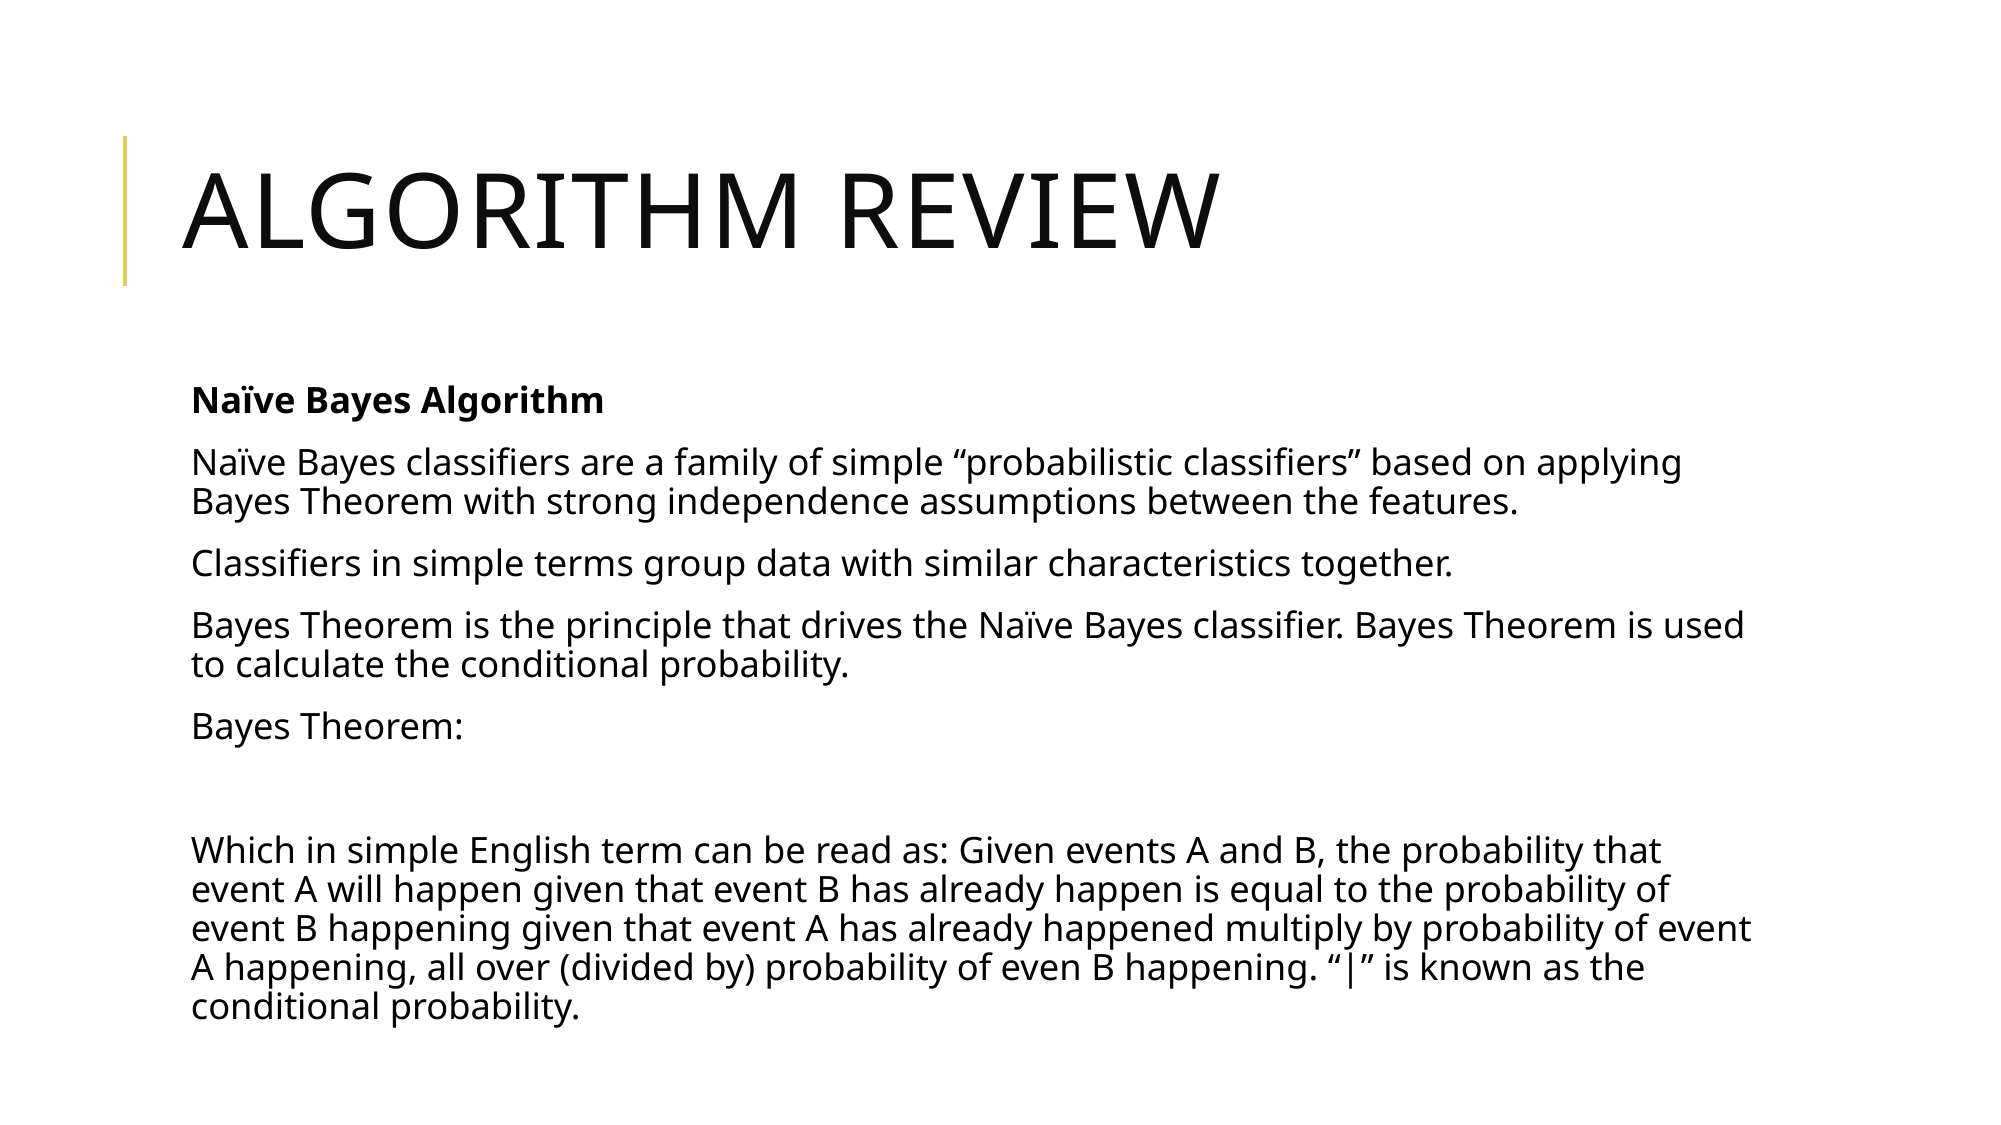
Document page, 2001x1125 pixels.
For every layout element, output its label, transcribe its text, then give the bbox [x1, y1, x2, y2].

title Algorithm review [168, 96, 1763, 342]
